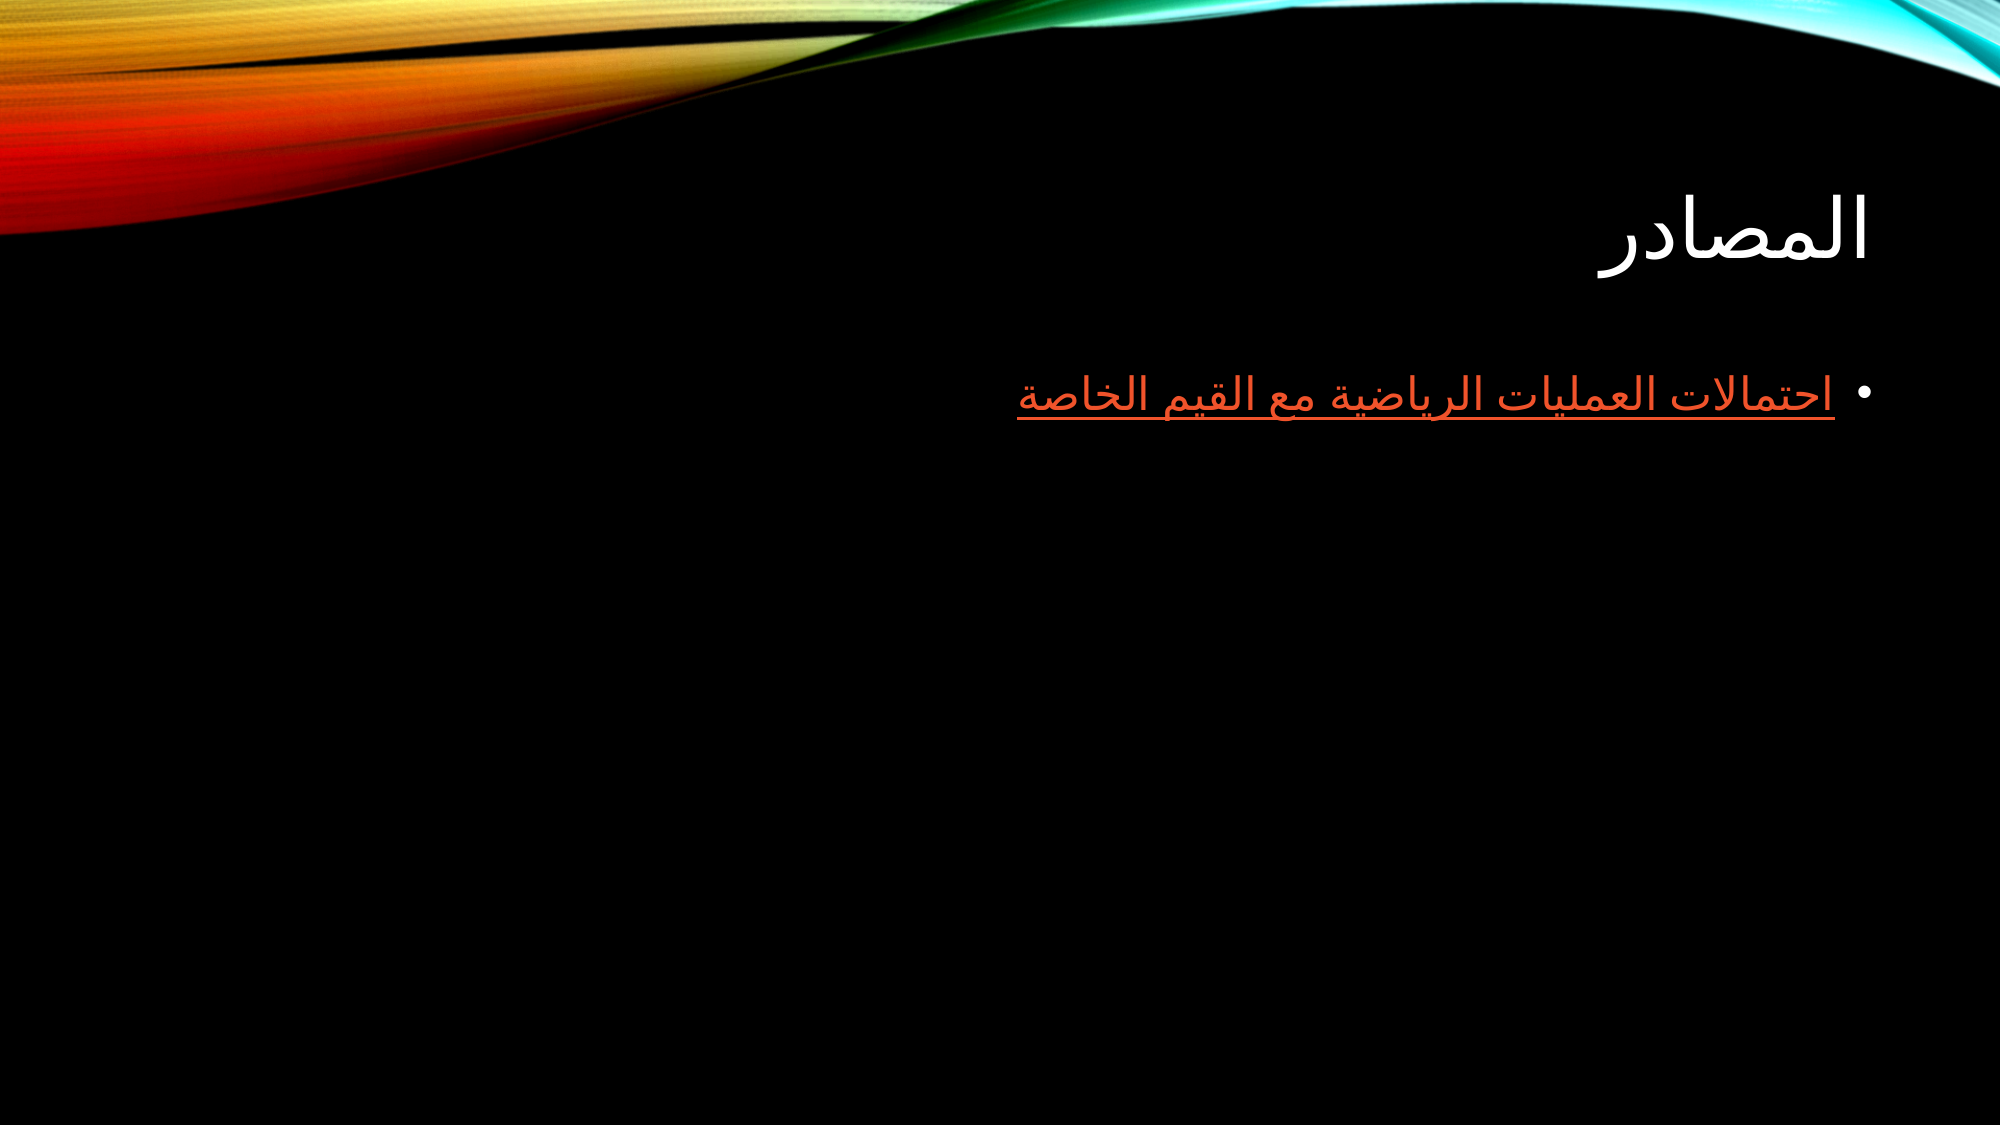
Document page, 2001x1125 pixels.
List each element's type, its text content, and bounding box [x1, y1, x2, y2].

list احتمالات العمليات الرياضية مع القيم الخاصة [112, 360, 1888, 1021]
picture [0, 0, 2000, 237]
title المصادر [474, 125, 1888, 338]
